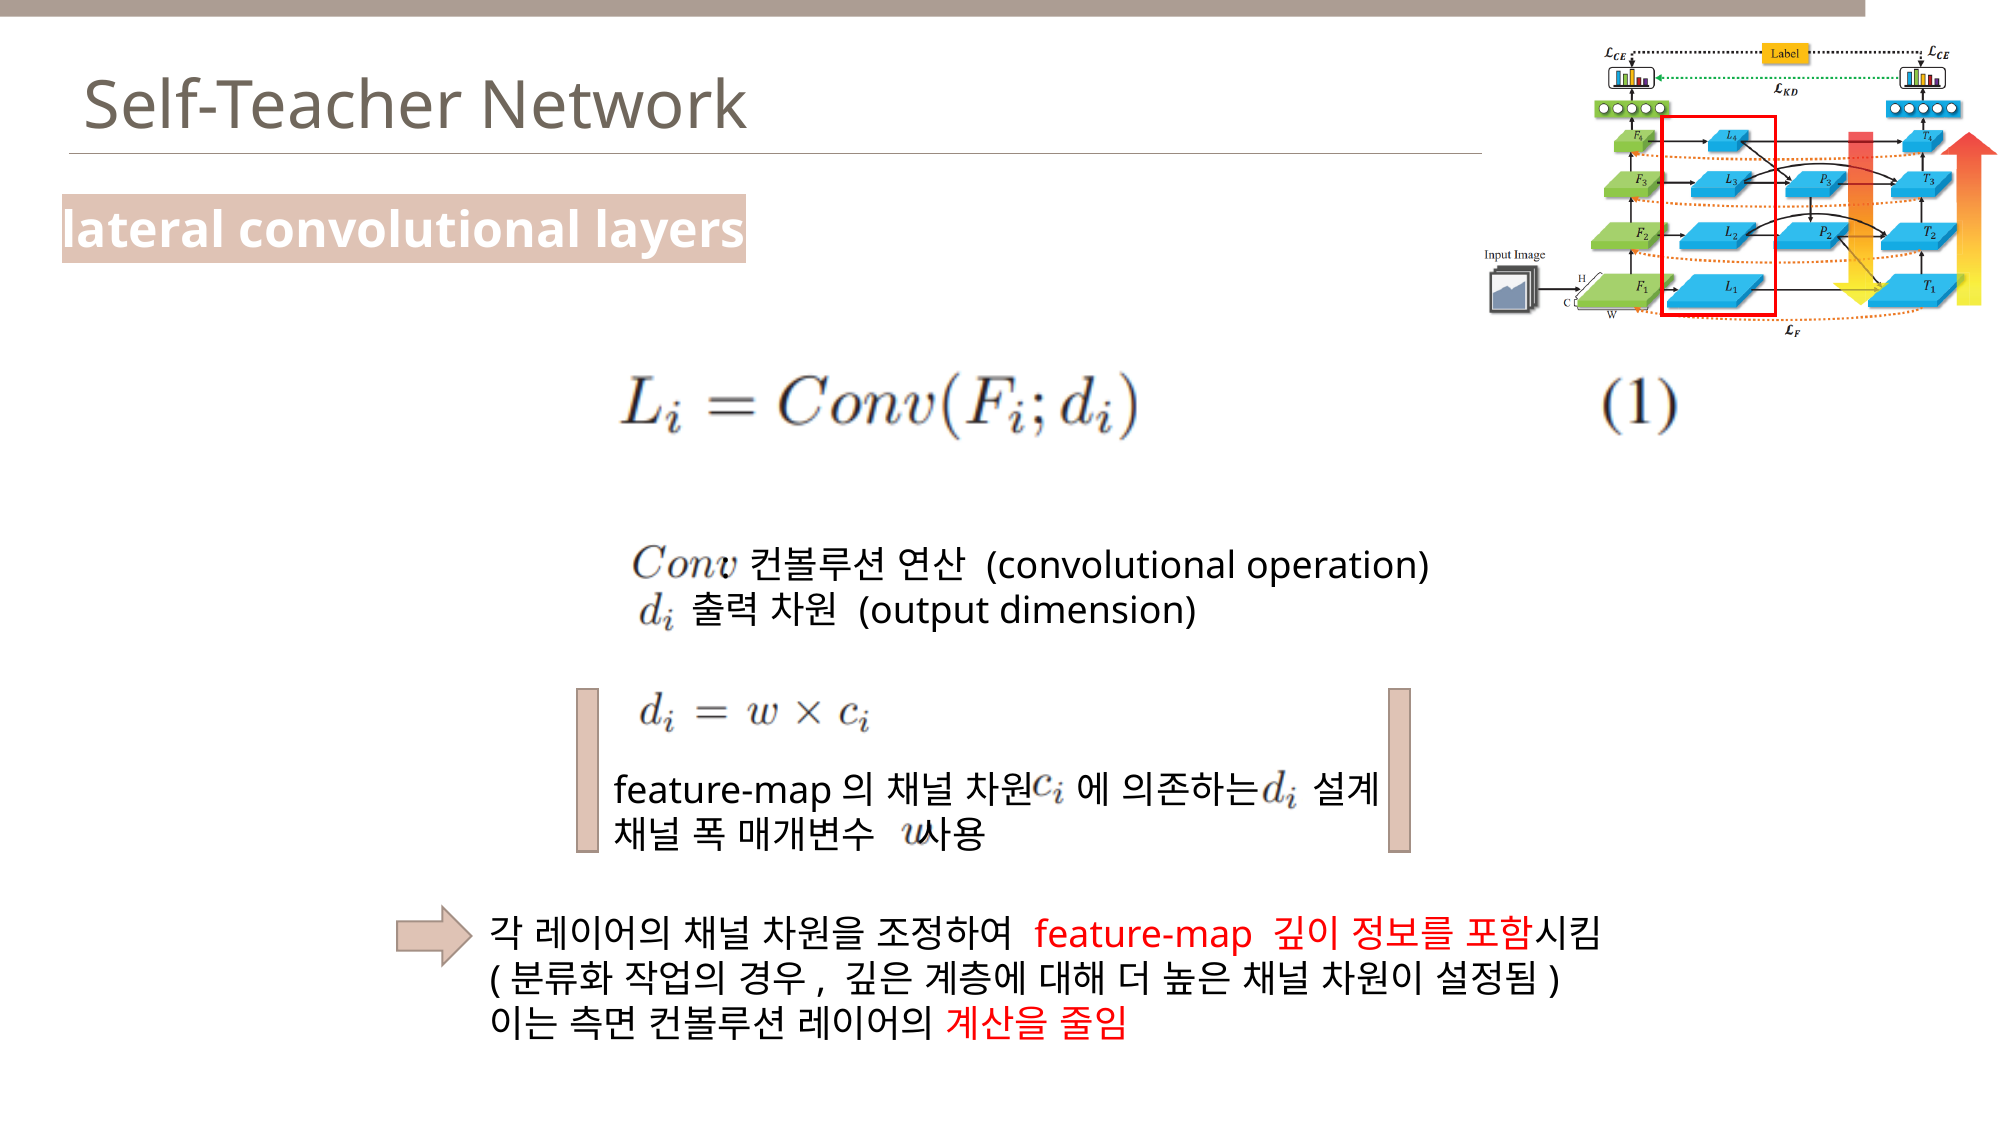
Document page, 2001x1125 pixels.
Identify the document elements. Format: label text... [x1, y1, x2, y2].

picture [618, 528, 744, 637]
text_box lateral convolutional layers [46, 190, 761, 266]
picture [1257, 764, 1303, 815]
text_box [576, 688, 599, 853]
text_box [0, 0, 1866, 18]
text_box : 컨볼루션 연산 (convolutional operation) : 출력 차원 (output dimension) feature-map의 채널 차원 에 의존하는 설계 채널 폭 매개변수 사용 [598, 533, 1445, 902]
text_box Self-Teacher Network [68, 54, 1482, 150]
picture [1027, 765, 1067, 810]
text_box [1388, 688, 1411, 853]
picture [577, 36, 2000, 476]
picture [890, 814, 935, 852]
text_box 각 레이어의 채널 차원을 조정하여 feature-map 깊이 정보를 포함시킴 (분류화 작업의 경우, 깊은 계층에 대해 더 높은 채널 차원이 설정됨) 이는 측면 컨볼루션 레이어의 계산을 줄임 [475, 902, 1619, 1053]
picture [634, 689, 875, 740]
text_box [396, 904, 473, 968]
